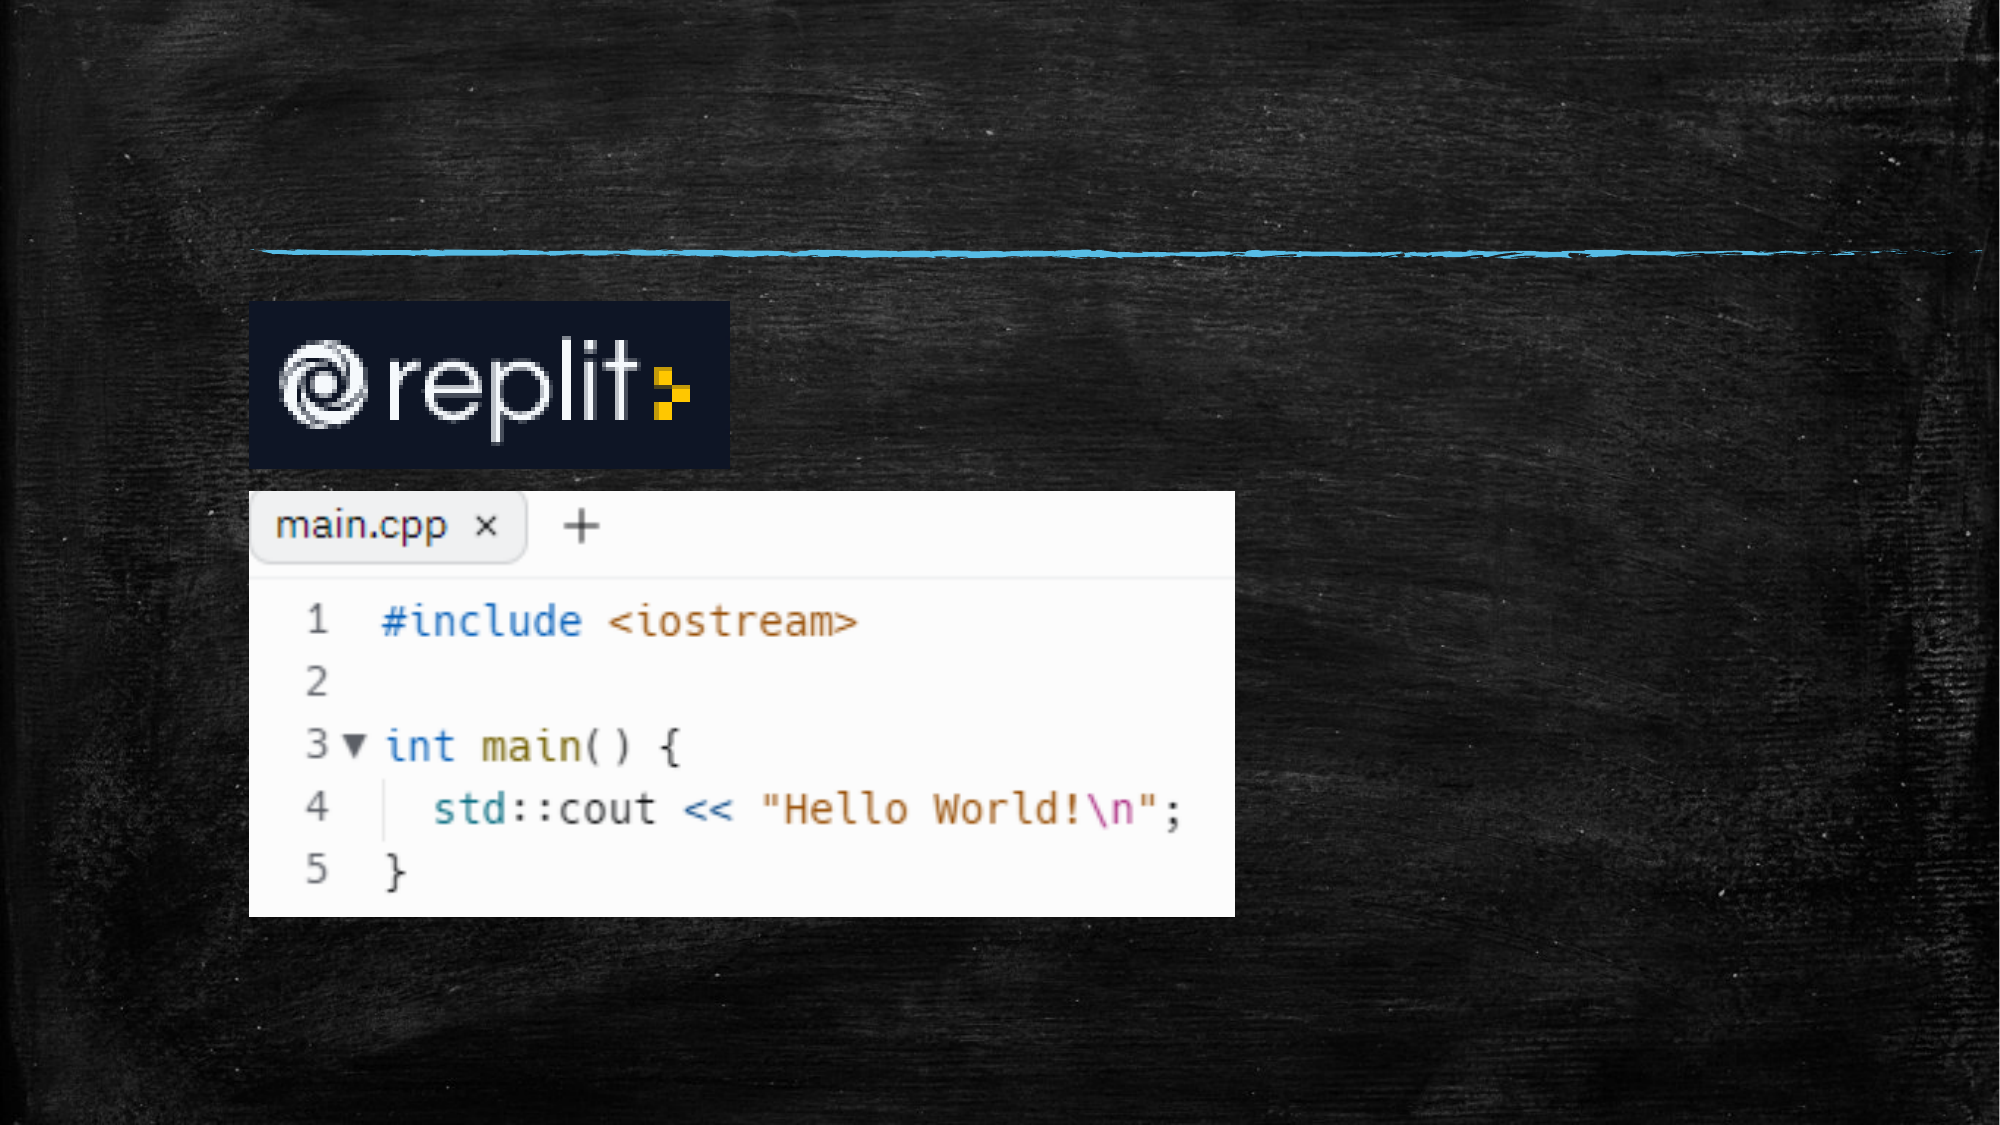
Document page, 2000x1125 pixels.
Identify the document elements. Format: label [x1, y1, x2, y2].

picture [249, 301, 731, 470]
picture [249, 491, 1235, 917]
